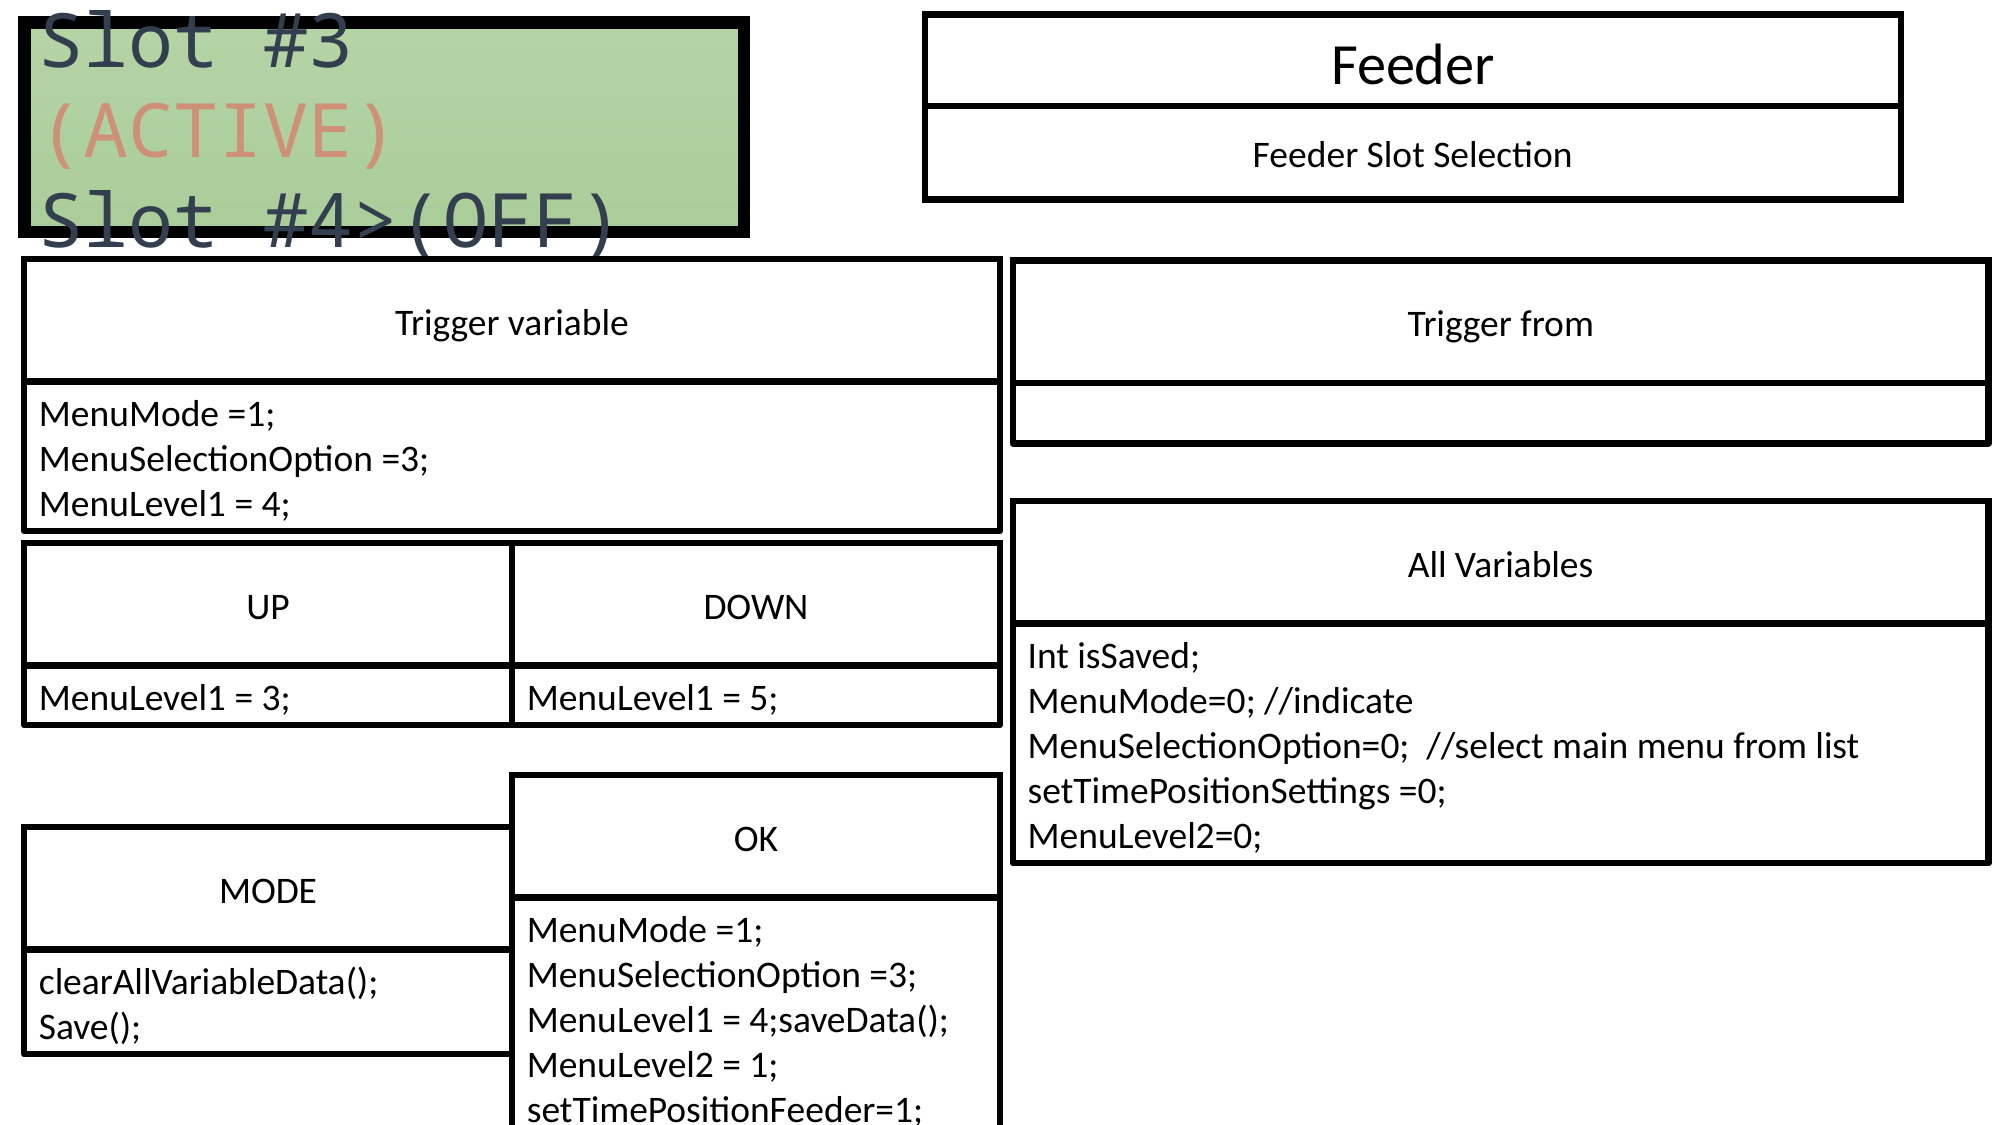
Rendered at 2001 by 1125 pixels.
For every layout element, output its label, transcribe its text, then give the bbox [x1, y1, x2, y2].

text_box Slot #3 (ACTIVE) Slot #4>(OFF) [24, 22, 744, 232]
text_box Feeder [924, 13, 1902, 105]
text_box UP [23, 542, 511, 666]
text_box Trigger variable [23, 258, 1001, 382]
text_box MenuMode =1; MenuSelectionOption =3; MenuLevel1 = 4; [24, 382, 1000, 532]
text_box OK [511, 774, 1001, 898]
text_box DOWN [511, 542, 1001, 666]
text_box clearAllVariableData(); Save(); [24, 951, 512, 1055]
text_box Int isSaved; MenuMode=0; //indicate MenuSelectionOption=0; //select main menu from list setTimePositionSettings =0; MenuLevel2=0; [1012, 625, 1989, 864]
text_box MODE [23, 826, 512, 951]
text_box MenuMode =1; MenuSelectionOption =3; MenuLevel1 = 4;saveData(); MenuLevel2 = 1; setTimePositionFeeder=1; [512, 898, 1000, 1125]
text_box MenuLevel1 = 3; [24, 666, 512, 726]
text_box MenuLevel1 = 5; [512, 666, 1000, 726]
text_box Feeder Slot Selection [924, 105, 1902, 200]
text_box All Variables [1012, 500, 1990, 625]
text_box Trigger from [1012, 260, 1990, 384]
text_box [1012, 384, 1989, 444]
